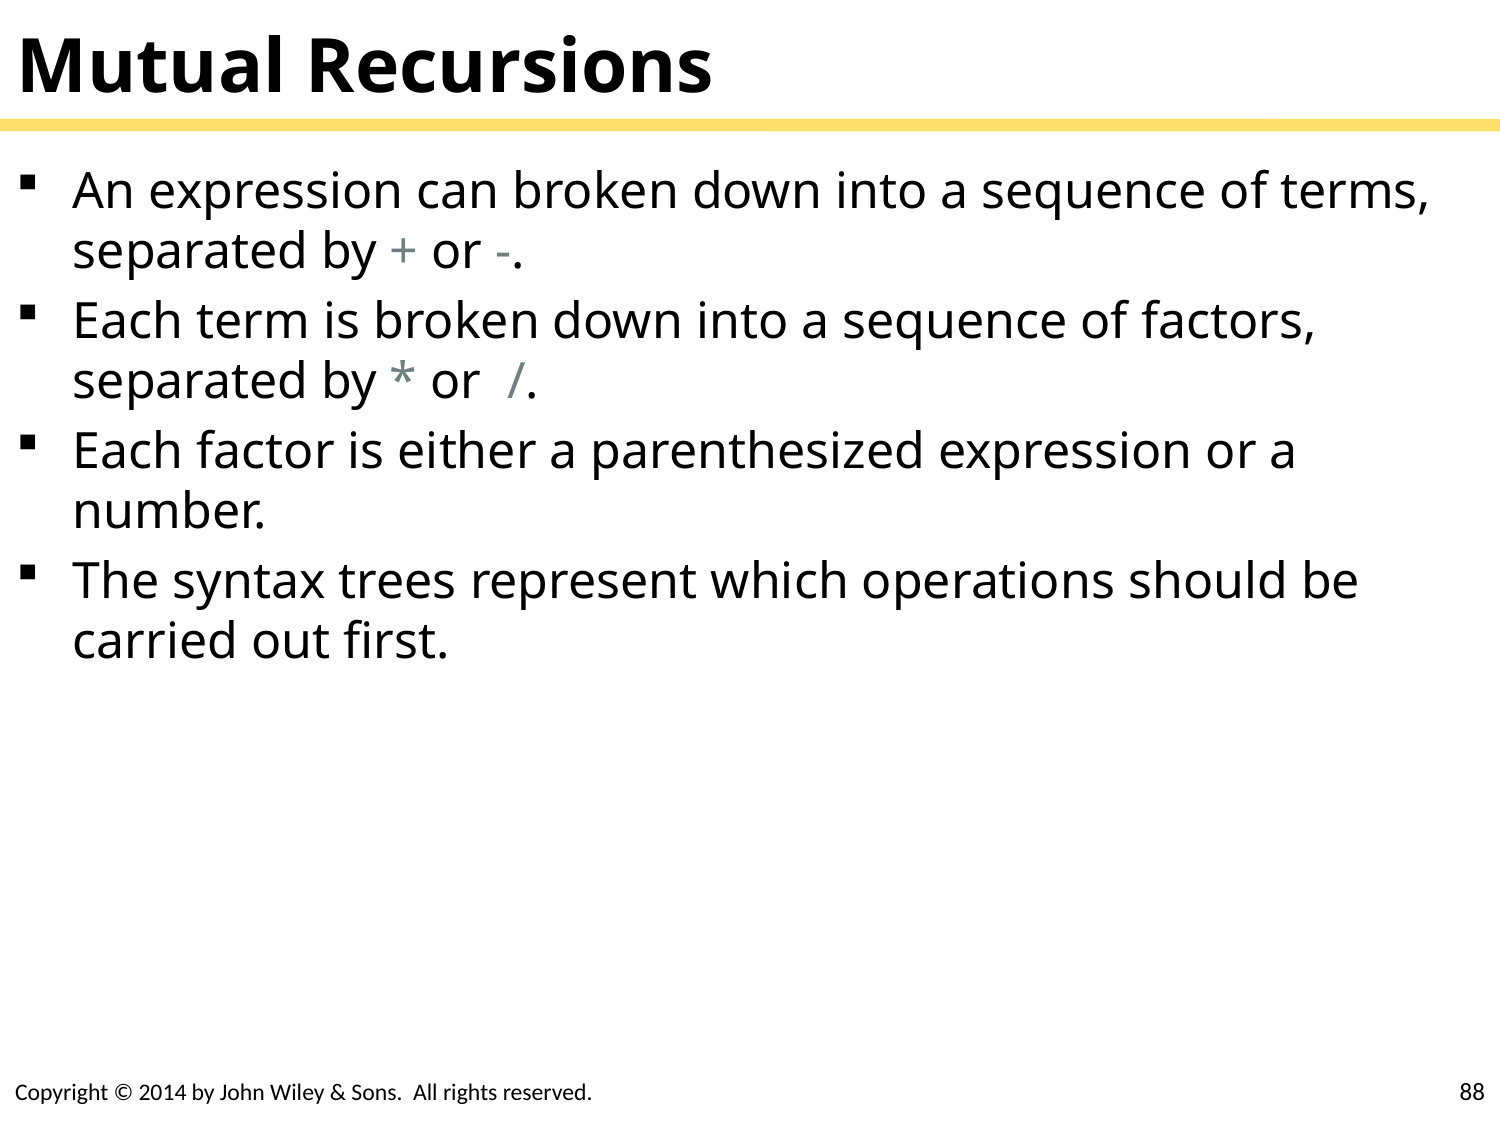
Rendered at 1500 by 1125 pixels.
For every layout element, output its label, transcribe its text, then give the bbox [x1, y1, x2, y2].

list An expression can broken down into a sequence of terms, separated by + or -. Each term is broken down into a sequence of factors, separated by * or /. Each factor is either a parenthesized expression or a number. The syntax trees represent which operations should be carried out first. [1, 151, 1500, 1081]
title Mutual Recursions [1, 0, 1500, 125]
